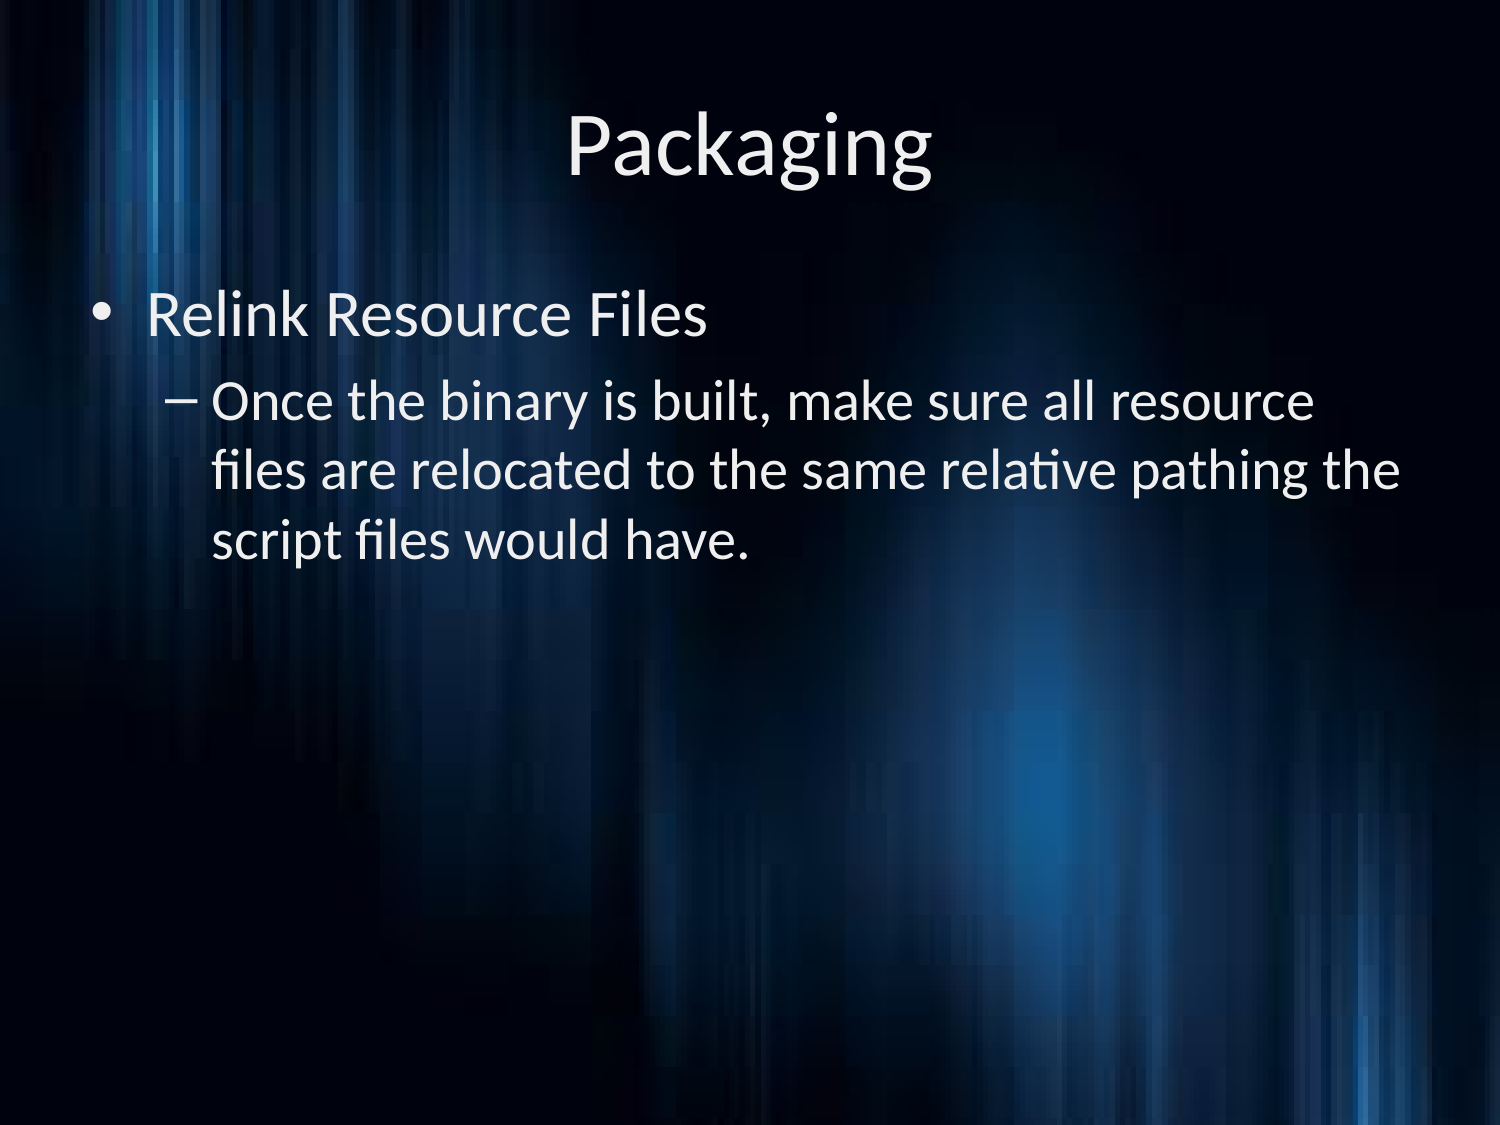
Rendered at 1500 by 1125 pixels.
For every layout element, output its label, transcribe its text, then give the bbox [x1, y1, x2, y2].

list Relink Resource Files Once the binary is built, make sure all resource files are relocated to the same relative pathing the script files would have. [75, 262, 1425, 1005]
picture [0, 0, 1500, 1125]
title Packaging [75, 45, 1425, 233]
